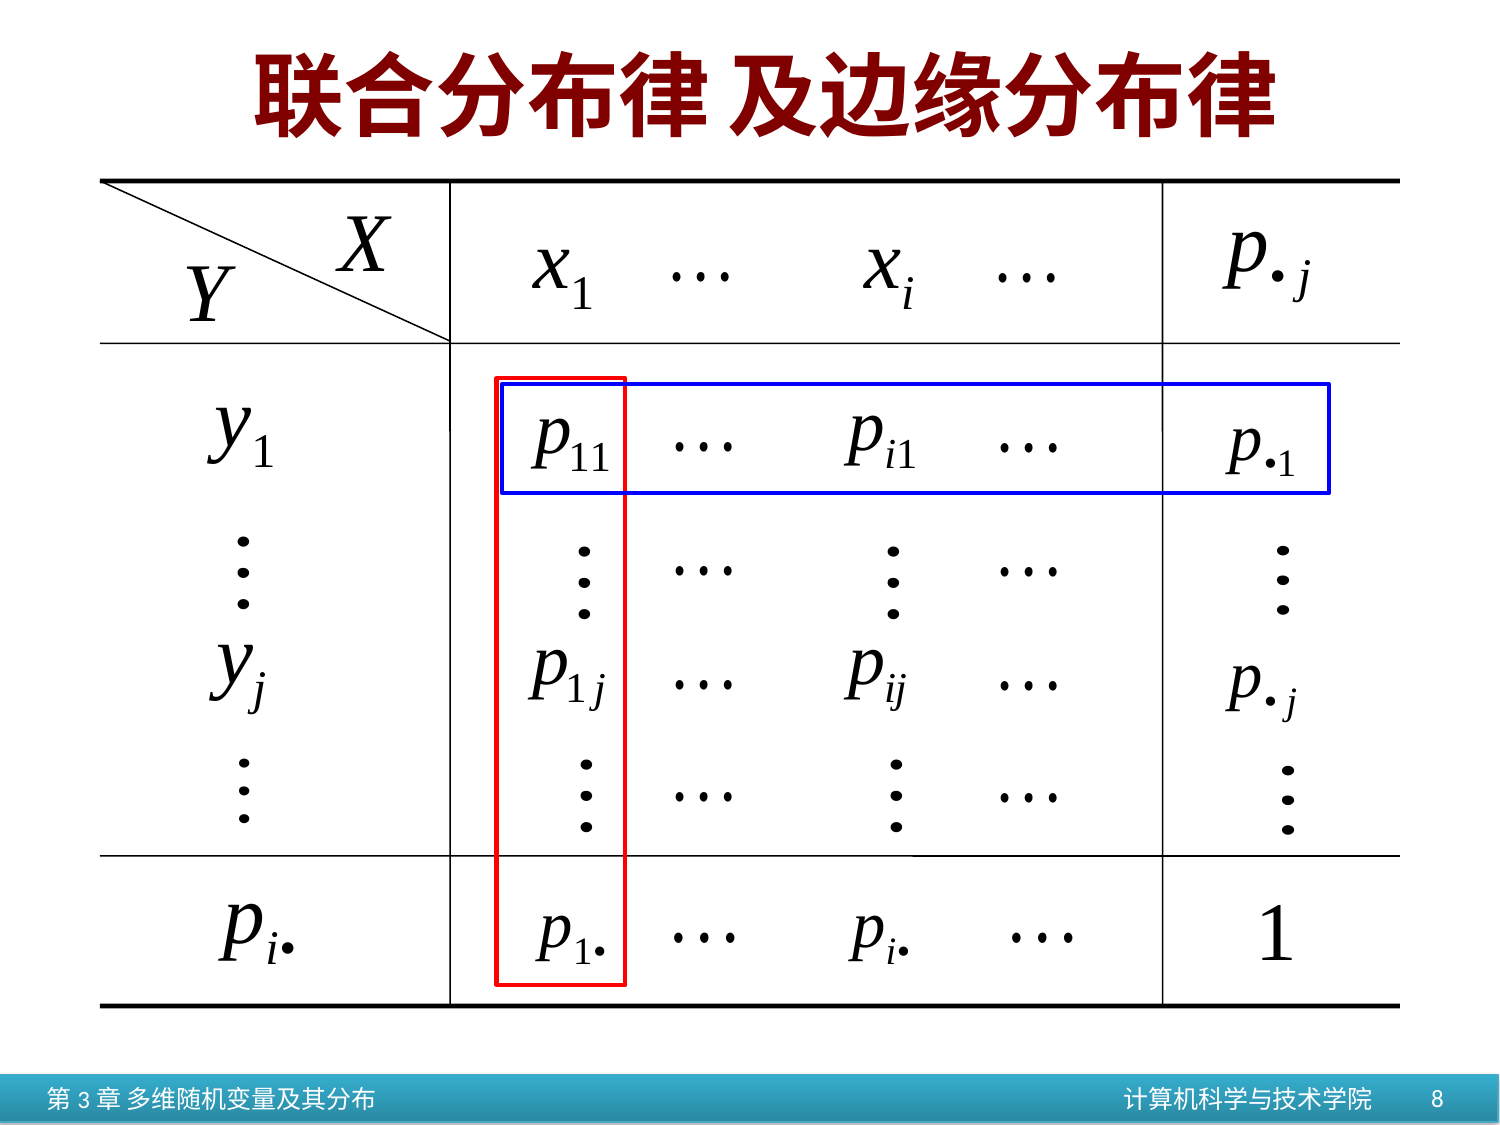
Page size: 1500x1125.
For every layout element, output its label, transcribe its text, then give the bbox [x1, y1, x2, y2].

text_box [99, 180, 1401, 1007]
text_box 联合分布律 [237, 30, 713, 156]
text_box 及边缘分布律 [713, 30, 1294, 156]
